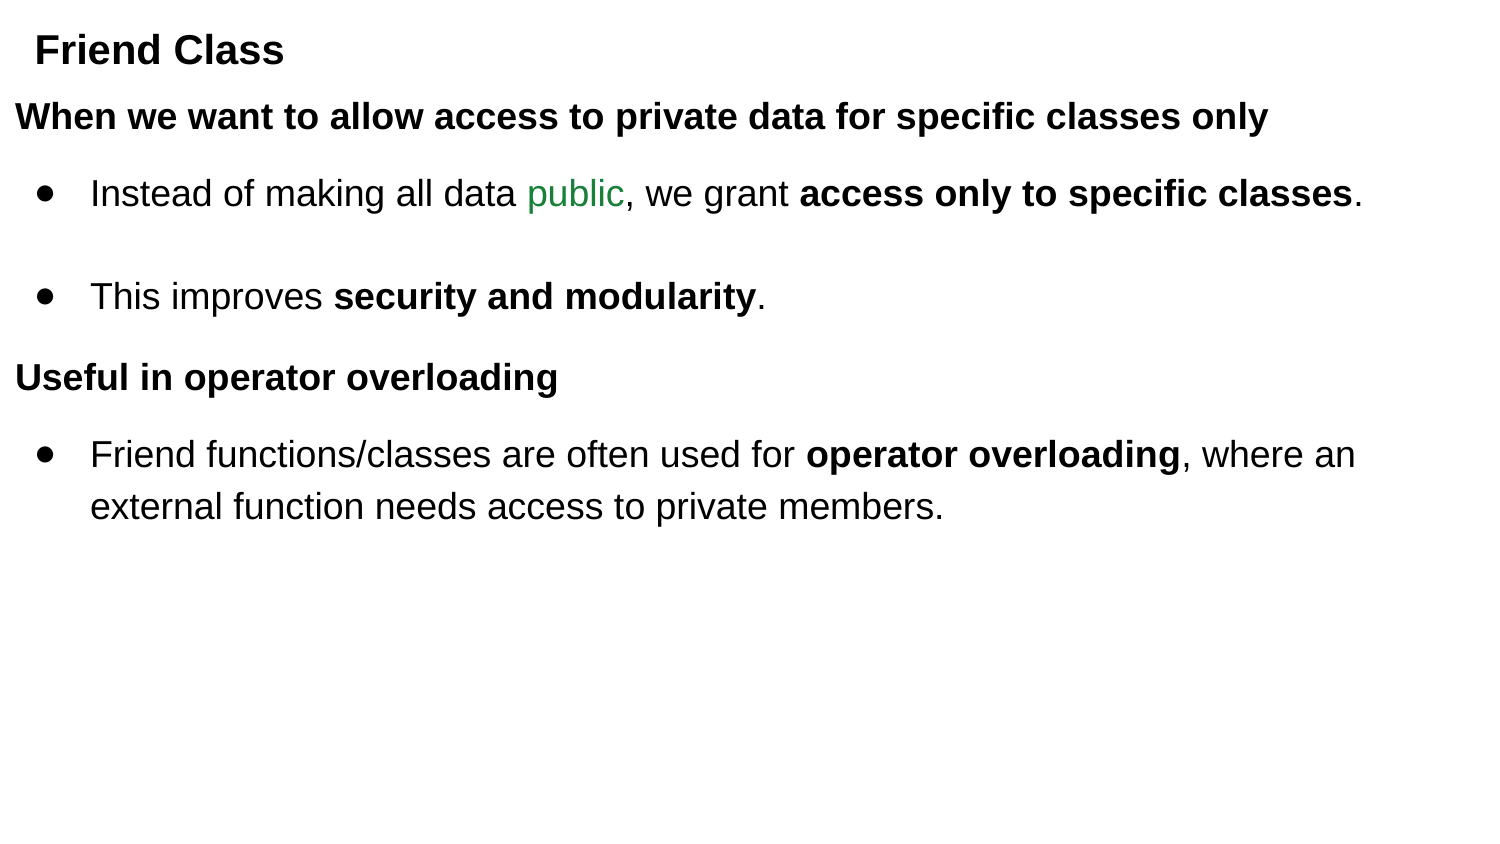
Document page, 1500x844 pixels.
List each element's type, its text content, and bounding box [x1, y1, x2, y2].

title Friend Class [19, 0, 1418, 70]
list When we want to allow access to private data for specific classes only Instead of making all data public, we grant access only to specific classes. This improves security and modularity. Useful in operator overloading Friend functions/classes are often used for operator overloading, where an external function needs access to private members. [0, 70, 1500, 844]
